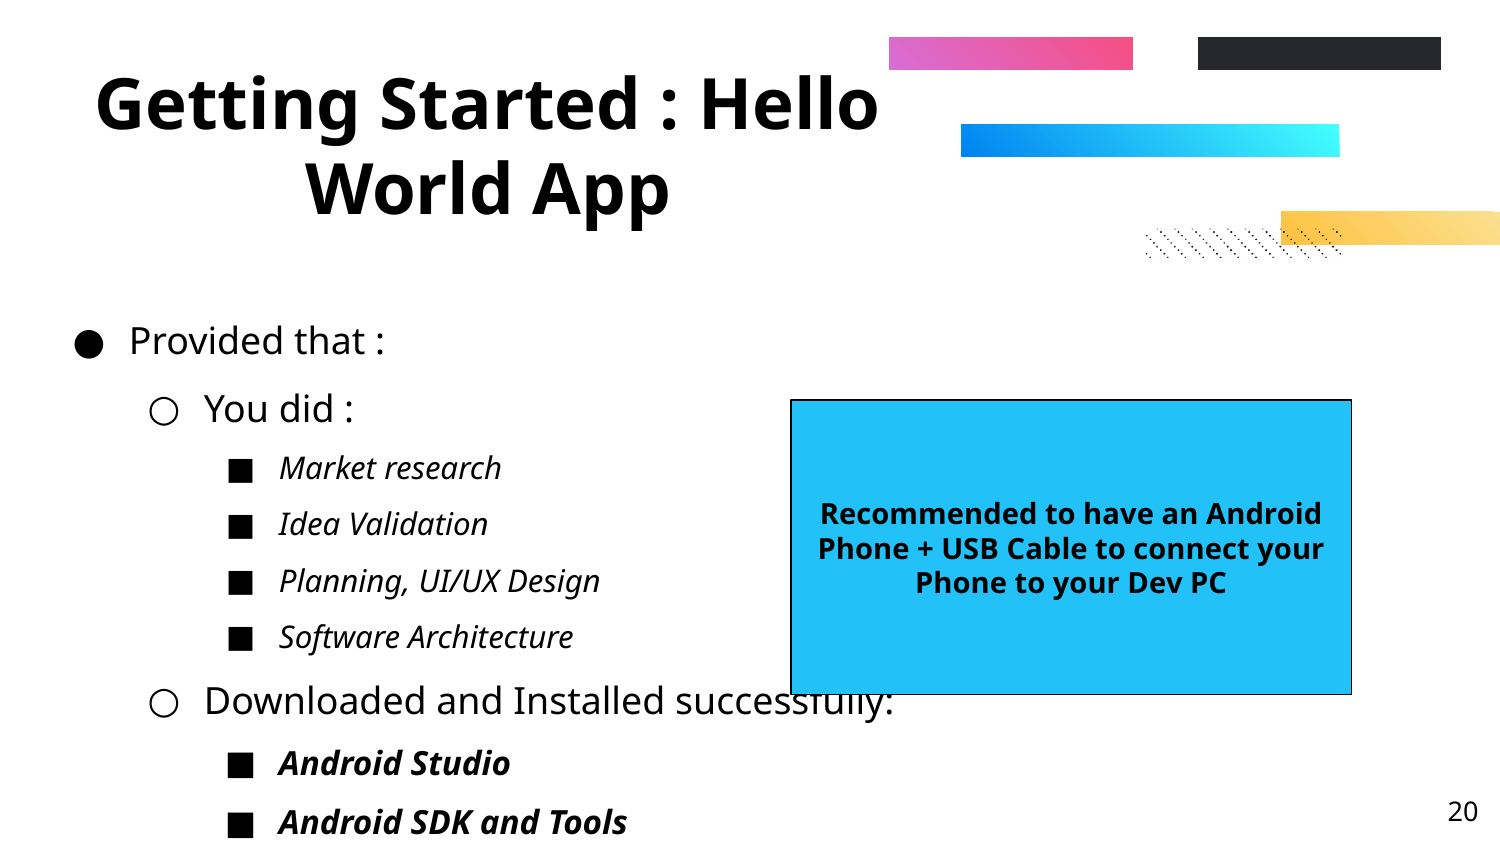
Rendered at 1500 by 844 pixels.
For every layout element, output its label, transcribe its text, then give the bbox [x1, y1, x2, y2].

subtitle Provided that : You did : Market research Idea Validation Planning, UI/UX Design Software Architecture Downloaded and Installed successfully: Android Studio Android SDK and Tools [38, 279, 1475, 776]
picture [1144, 228, 1343, 260]
text_box Recommended to have an Android Phone + USB Cable to connect your Phone to your Dev PC [790, 400, 1352, 695]
slide_number ‹#› [1403, 779, 1494, 844]
title Getting Started : Hello World App [17, 37, 959, 251]
